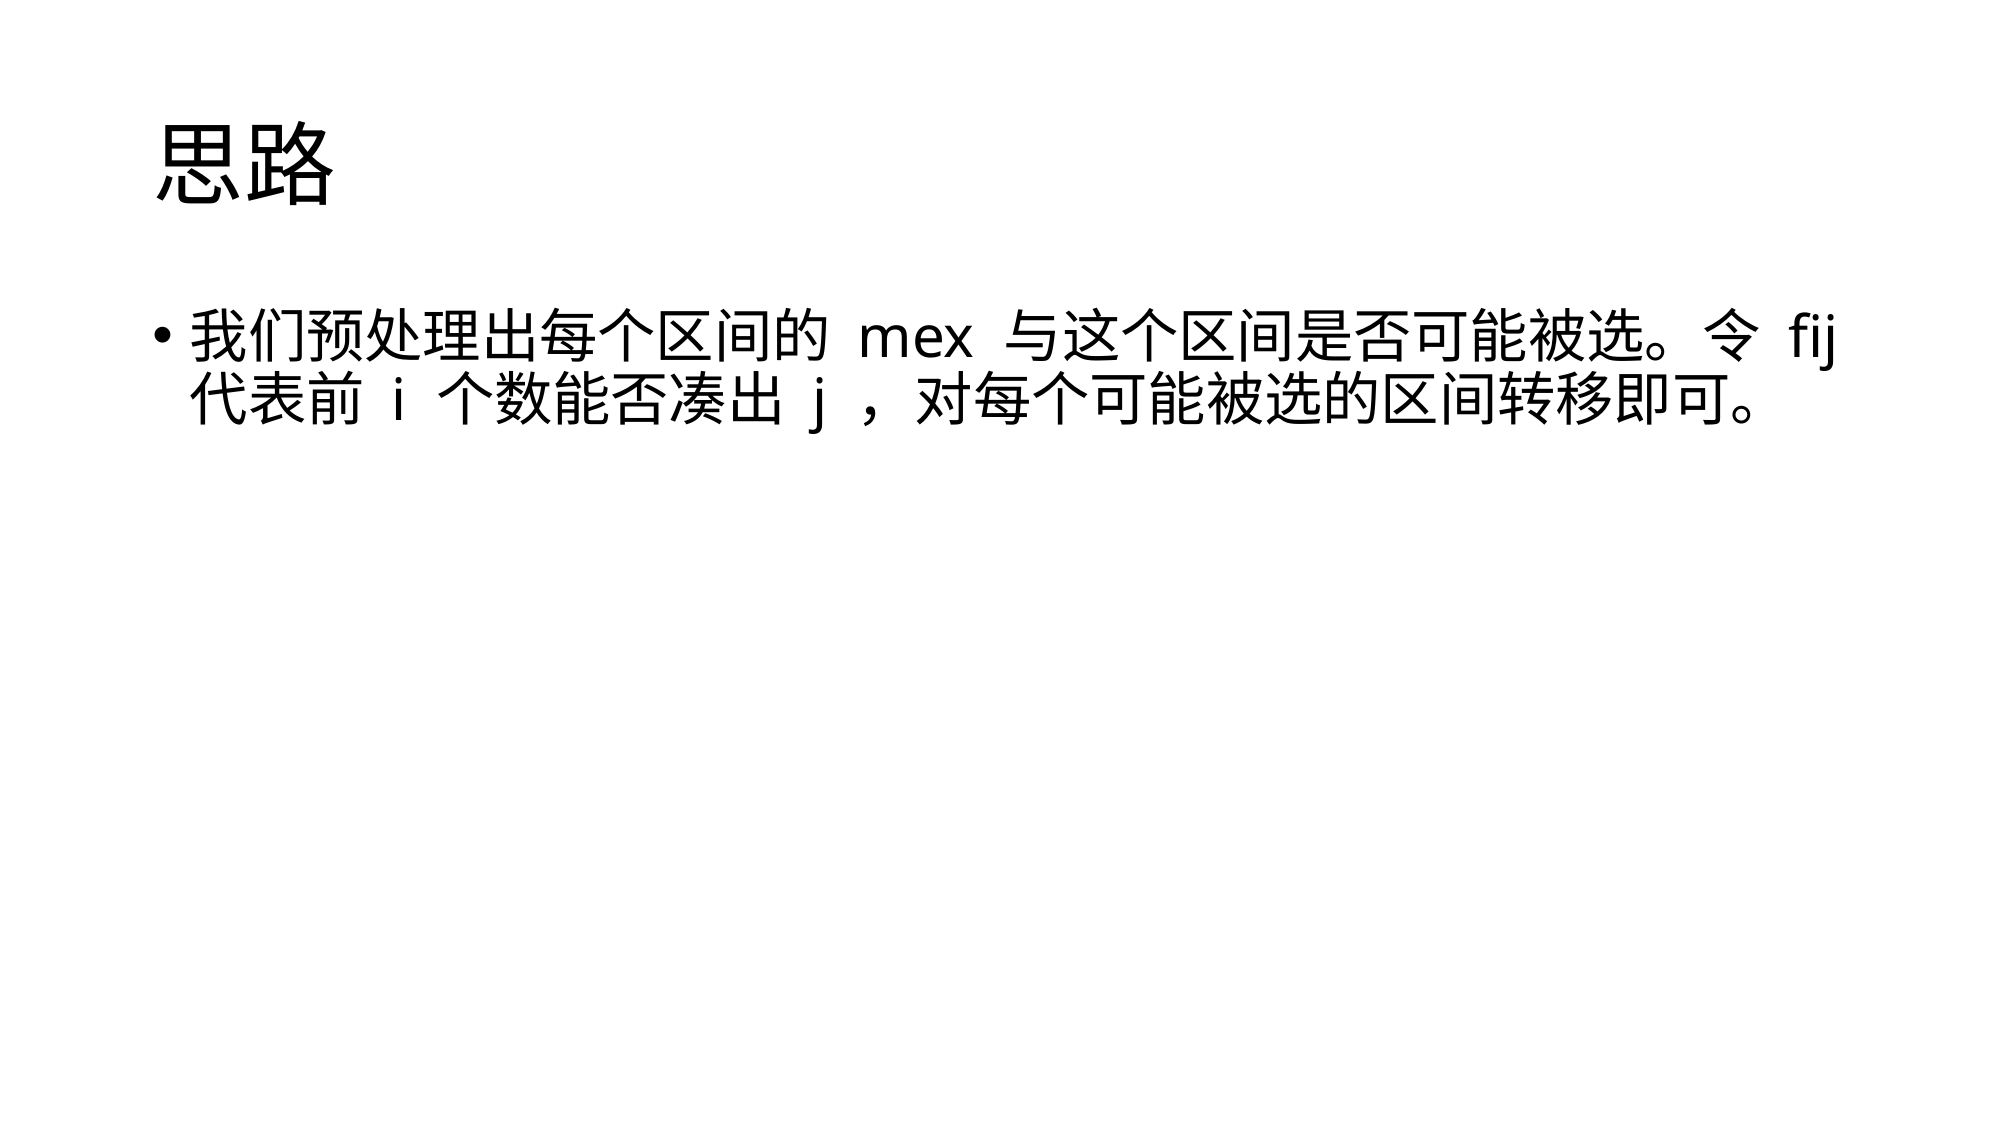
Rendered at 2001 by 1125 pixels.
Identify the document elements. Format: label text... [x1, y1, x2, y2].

title 思路 [137, 59, 1863, 278]
list 我们预处理出每个区间的 mex 与这个区间是否可能被选。令 fij 代表前 i 个数能否凑出 j ，对每个可能被选的区间转移即可。 [137, 299, 1863, 1014]
